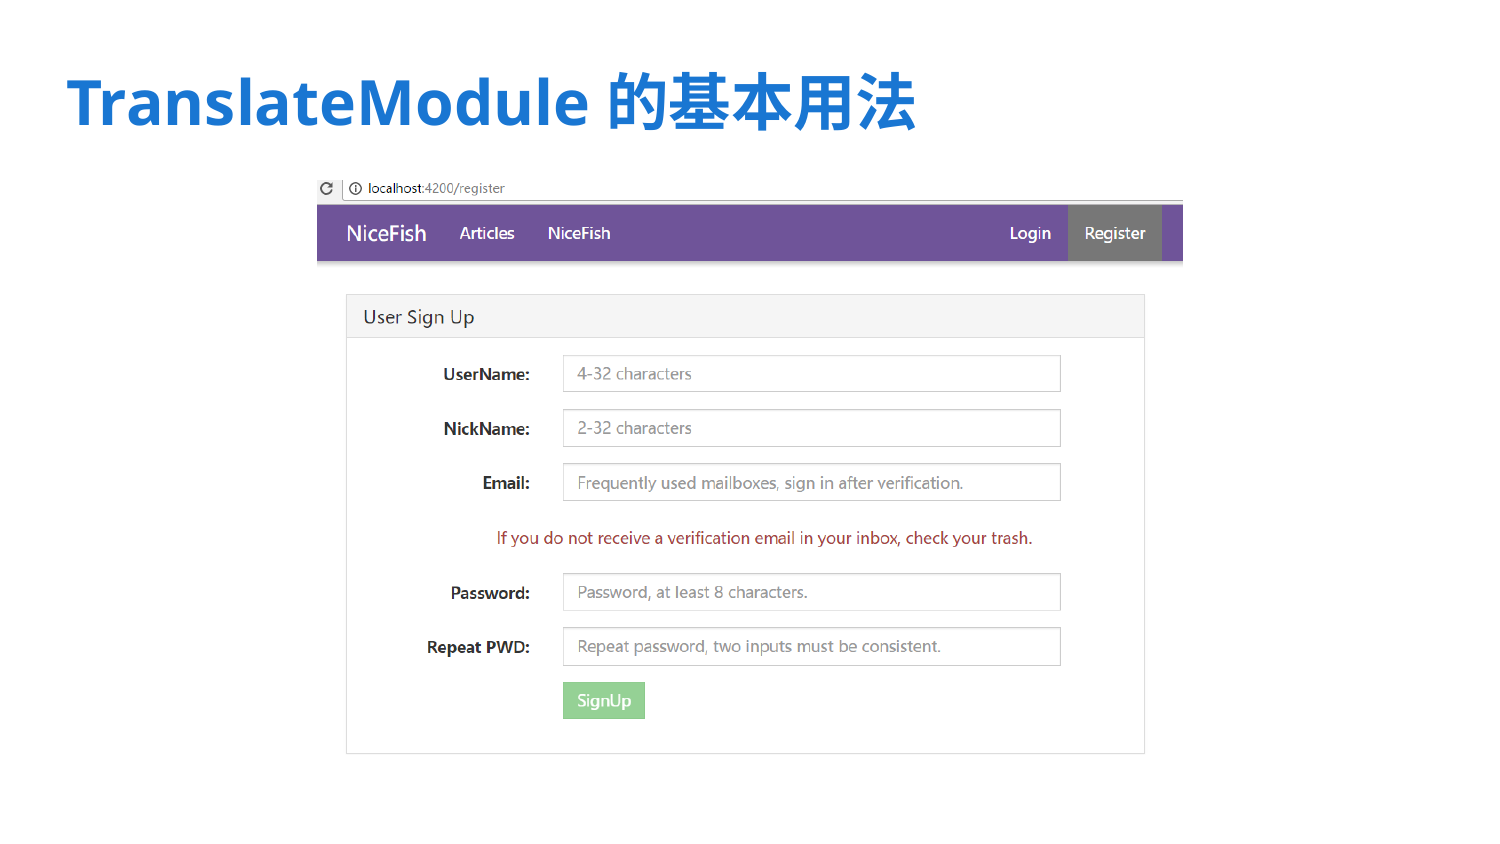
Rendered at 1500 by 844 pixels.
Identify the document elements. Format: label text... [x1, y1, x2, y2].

picture [317, 179, 1183, 778]
title TranslateModule的基本用法 [51, 48, 1449, 142]
